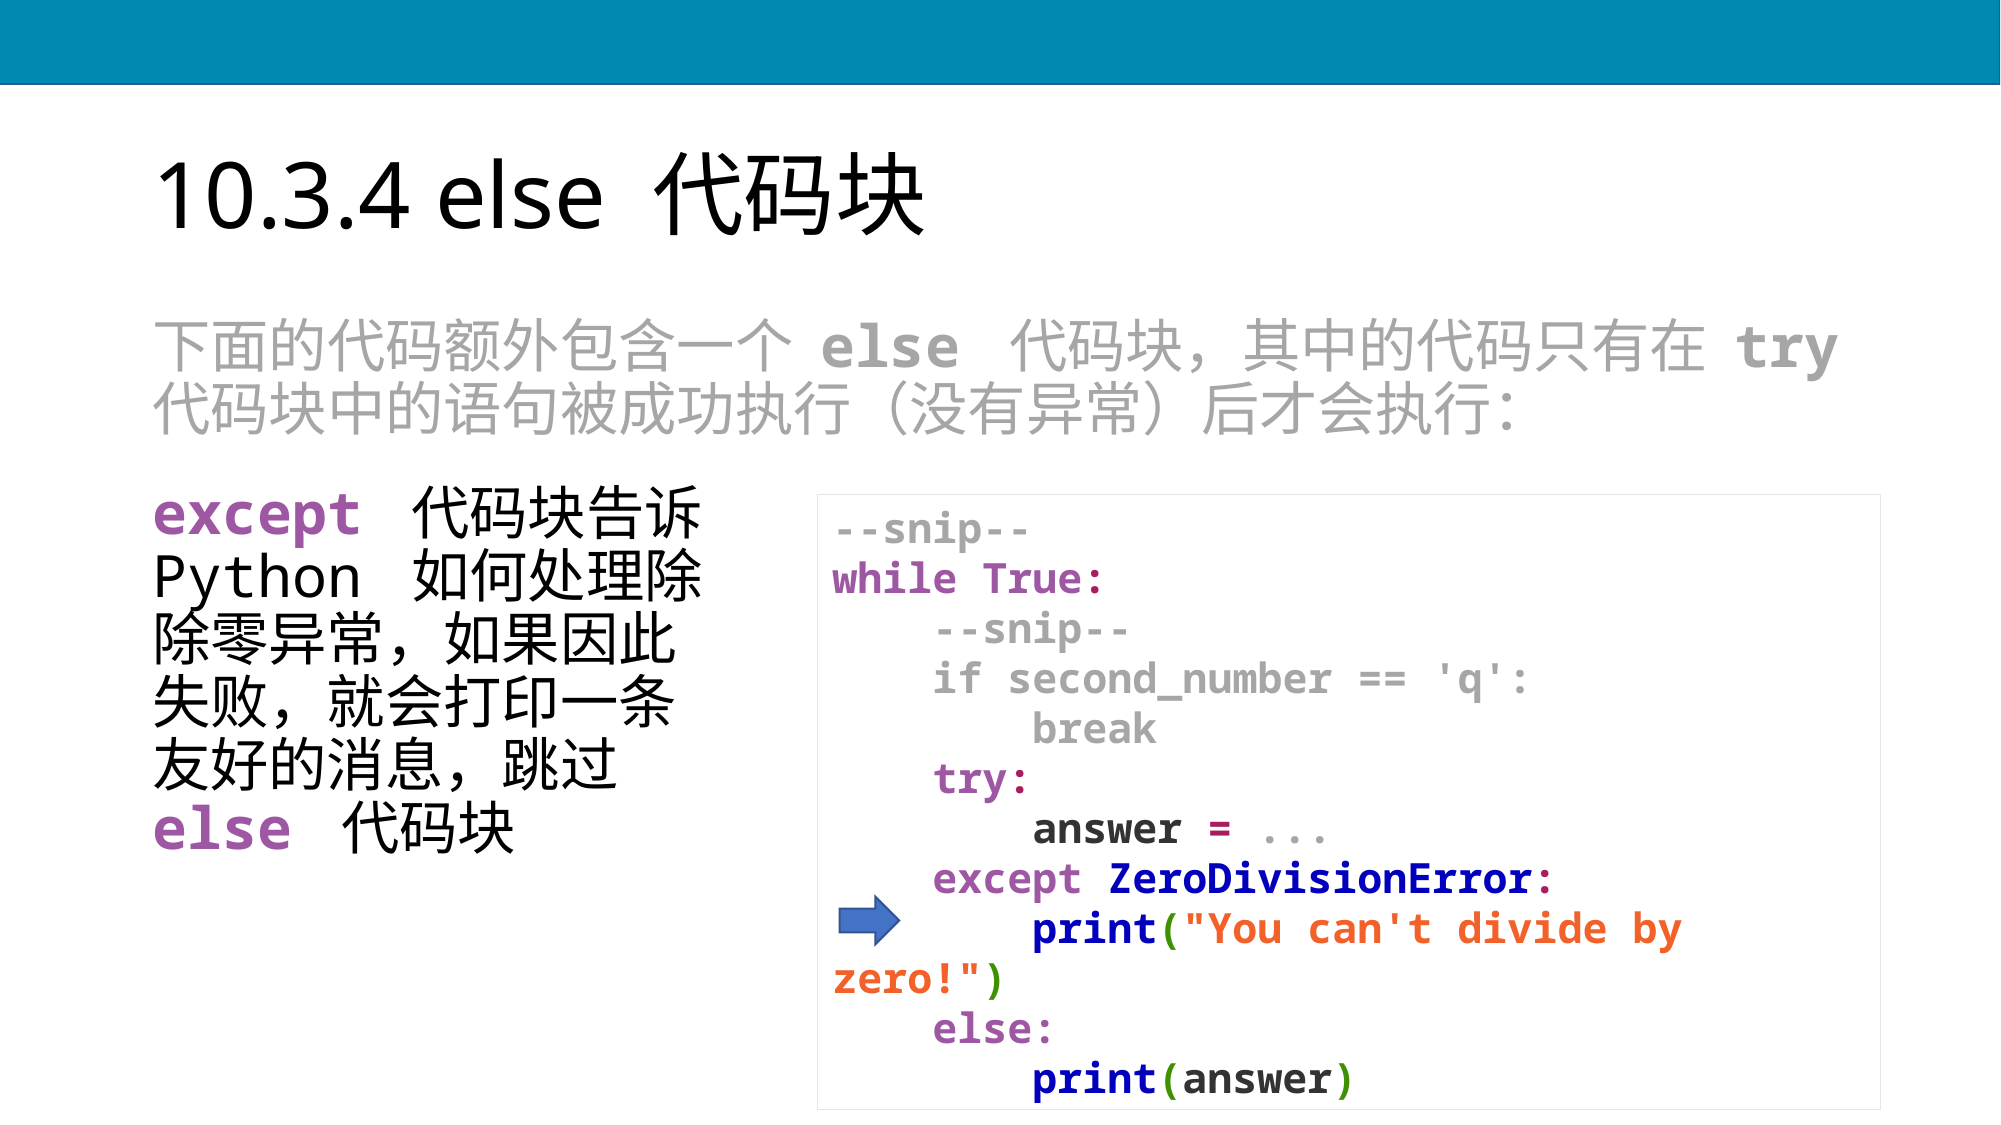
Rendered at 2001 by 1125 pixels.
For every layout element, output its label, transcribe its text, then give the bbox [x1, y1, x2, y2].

text_box --snip-- while True: --snip-- if second_number == 'q': break try: answer = ... except ZeroDivisionError: print("You can't divide by zero!") else: print(answer) [817, 494, 1881, 1110]
title 10.3.4 else 代码块 [137, 115, 1863, 282]
text_box except 代码块告诉 Python 如何处理除除零异常，如果因此失败，就会打印一条友好的消息，跳过 else 代码块 [137, 477, 730, 1083]
text_box [838, 894, 901, 947]
list 下面的代码额外包含一个 else 代码块，其中的代码只有在 try 代码块中的语句被成功执行（没有异常）后才会执行： [137, 310, 1863, 1024]
